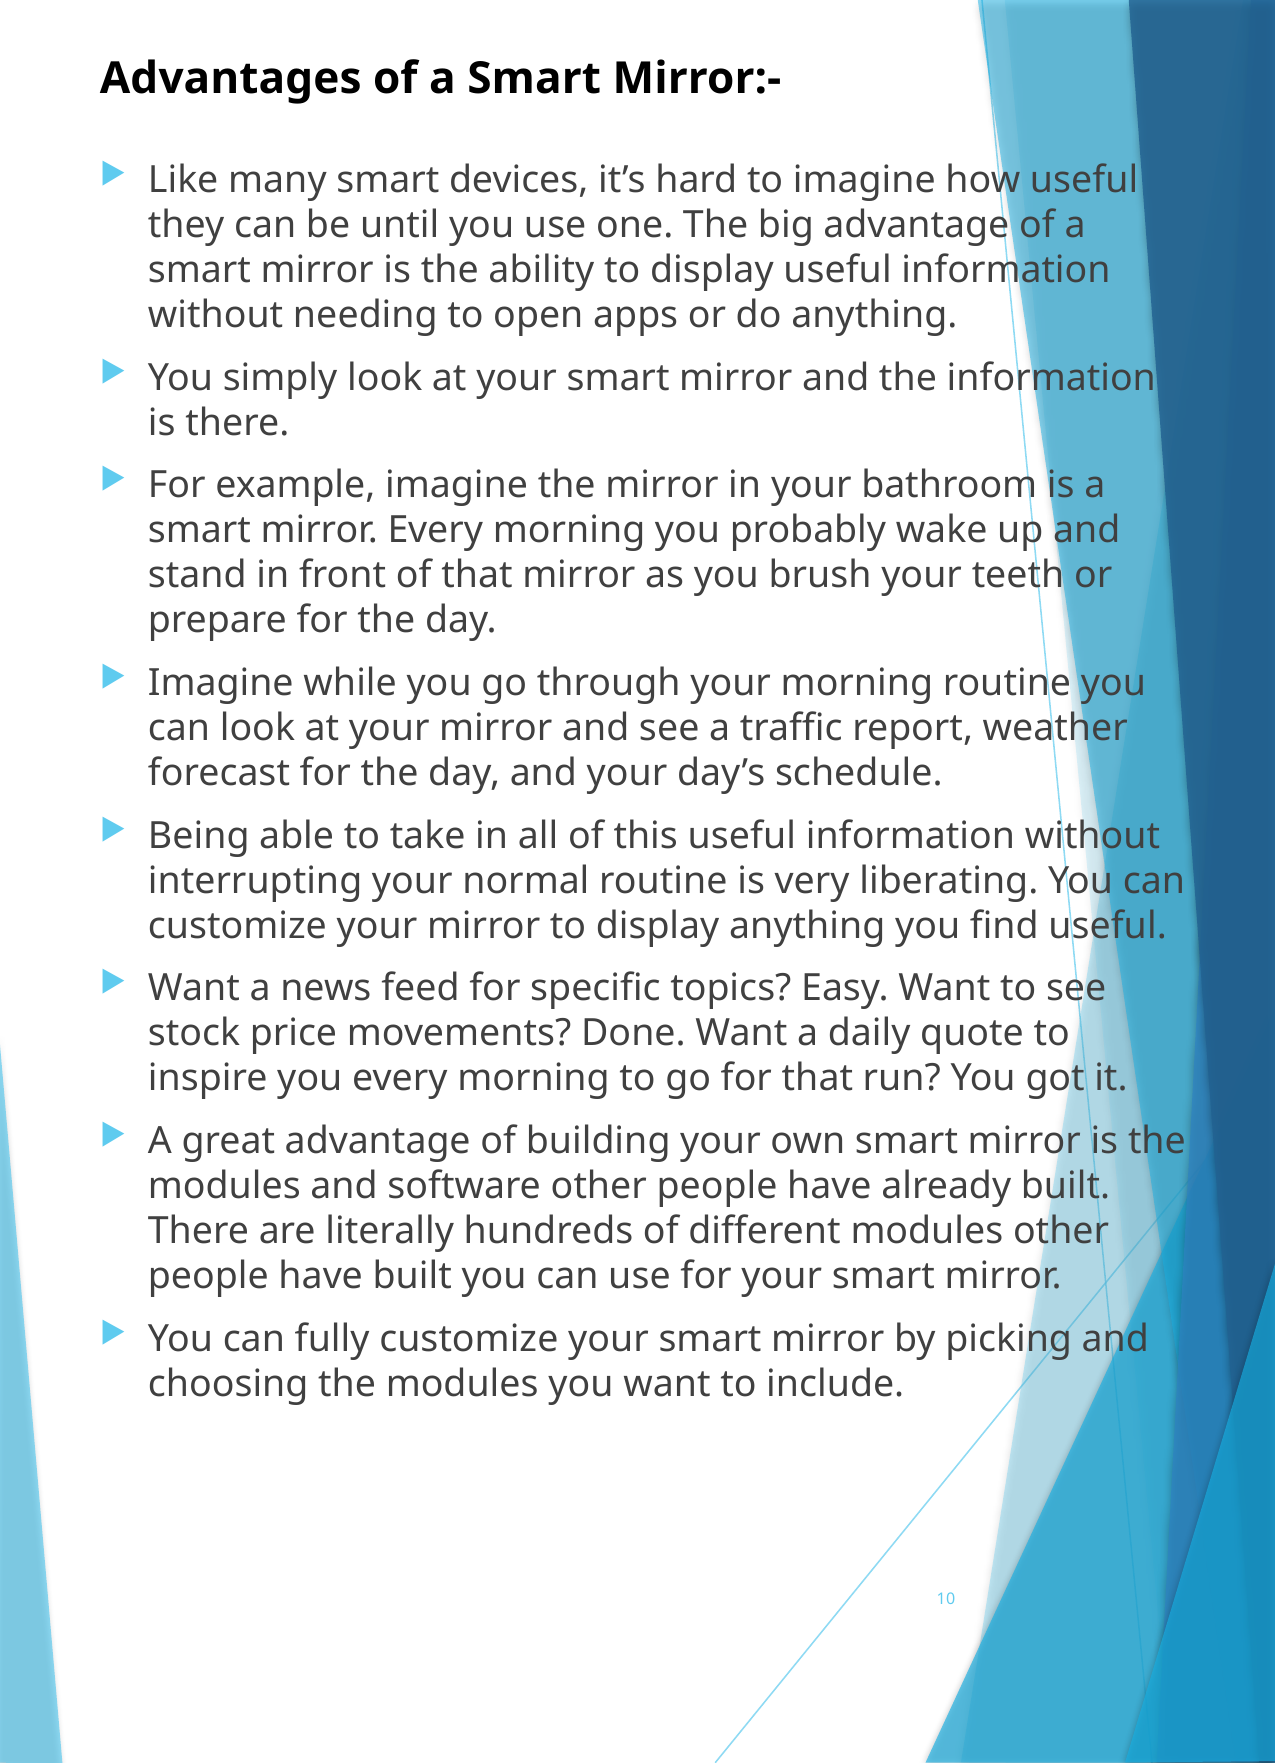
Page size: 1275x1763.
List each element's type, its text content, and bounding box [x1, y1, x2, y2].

list Like many smart devices, it’s hard to imagine how useful they can be until you use one. The big advantage of a smart mirror is the ability to display useful information without needing to open apps or do anything. You simply look at your smart mirror and the information is there. For example, imagine the mirror in your bathroom is a smart mirror. Every morning you probably wake up and stand in front of that mirror as you brush your teeth or prepare for the day. Imagine while you go through your morning routine you can look at your mirror and see a traffic report, weather forecast for the day, and your day’s schedule. Being able to take in all of this useful information without interrupting your normal routine is very liberating. You can customize your mirror to display anything you find useful. Want a news feed for specific topics? Easy. Want to see stock price movements? Done. Want a daily quote to inspire you every morning to go for that run? You got it. A great advantage of building your own smart mirror is the modules and software other people have already built. There are literally hundreds of different modules other people have built you can use for your smart mirror. You can fully customize your smart mirror by picking and choosing the modules you want to include. [84, 147, 1203, 1647]
title Advantages of a Smart Mirror:- [84, 41, 1203, 147]
slide_number 10 [898, 1552, 971, 1647]
